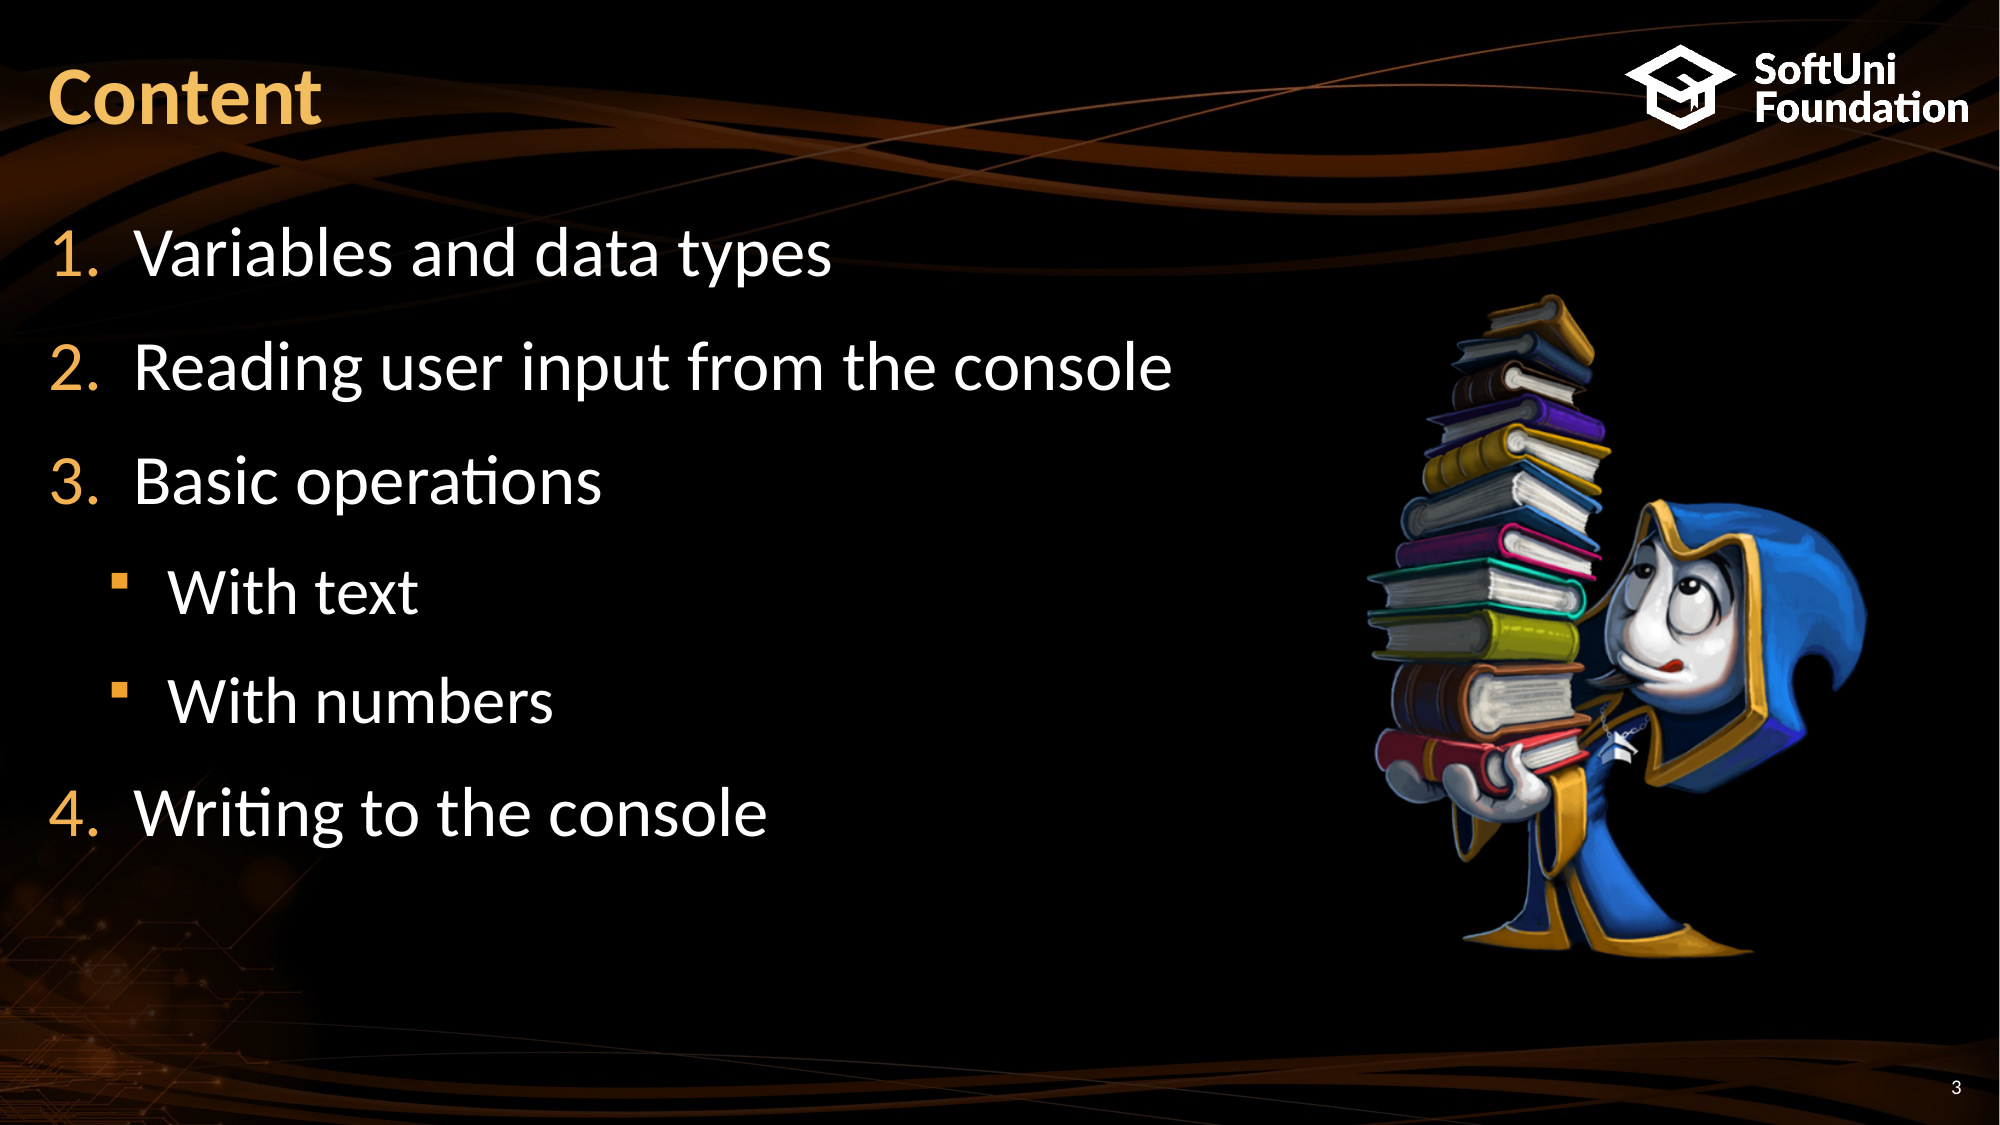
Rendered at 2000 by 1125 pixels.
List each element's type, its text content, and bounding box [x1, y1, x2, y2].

slide_number 3 [1897, 1070, 1968, 1103]
picture [0, 0, 2000, 1125]
list Variables and data types Reading user input from the console Basic operations With text With numbers Writing to the console [31, 195, 1360, 1103]
title Content [30, 6, 1602, 189]
